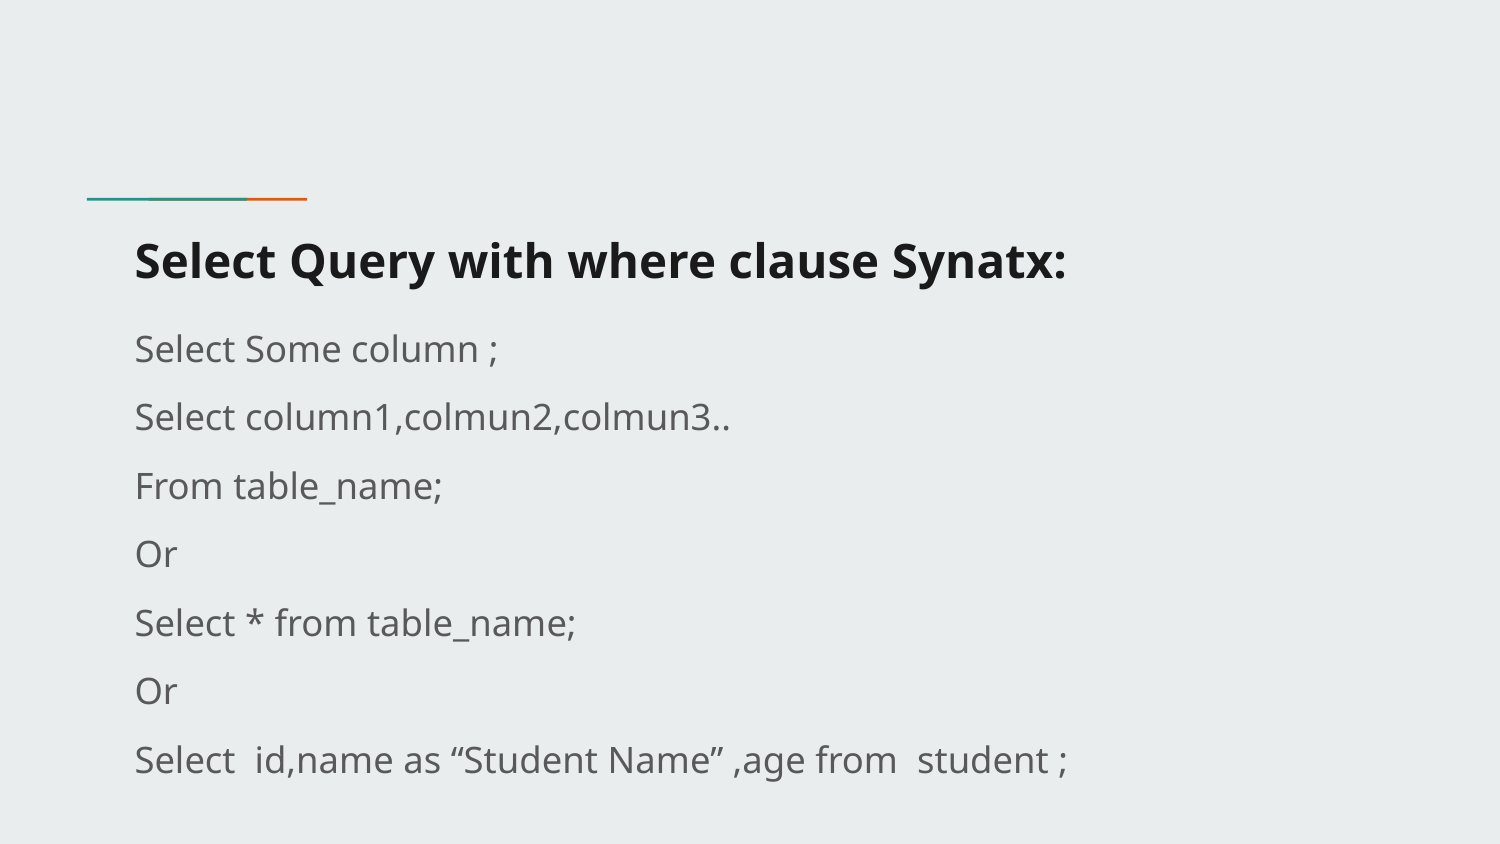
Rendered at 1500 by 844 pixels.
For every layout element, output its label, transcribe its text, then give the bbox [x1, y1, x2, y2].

list Select Some column ; Select column1,colmun2,colmun3.. From table_name; Or Select * from table_name; Or Select id,name as “Student Name” ,age from student ; [119, 304, 1381, 802]
title Select Query with where clause Synatx: [119, 216, 1381, 304]
